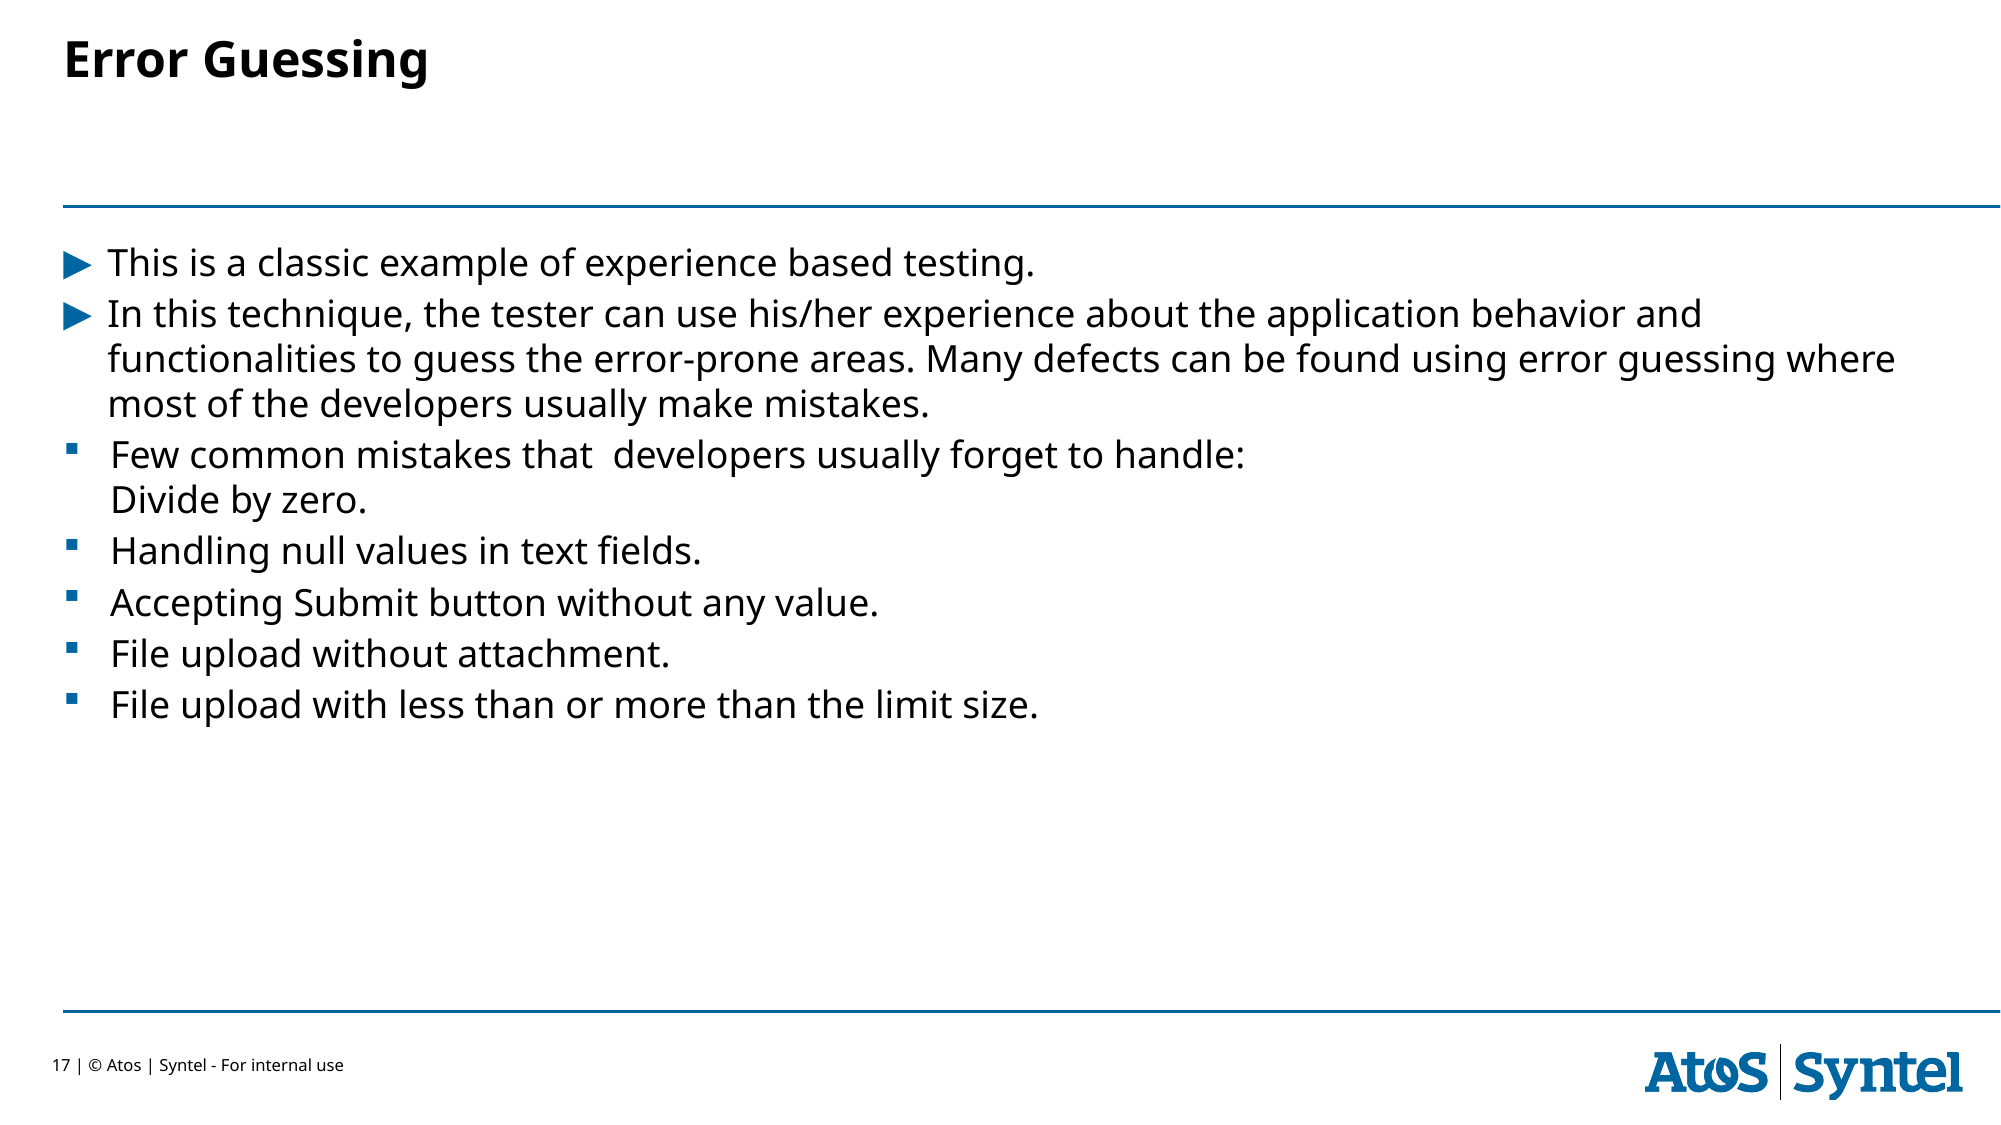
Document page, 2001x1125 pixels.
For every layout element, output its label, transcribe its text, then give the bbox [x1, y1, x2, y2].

list Error Guessing [63, 26, 1962, 185]
list This is a classic example of experience based testing. In this technique, the tester can use his/her experience about the application behavior and functionalities to guess the error-prone areas. Many defects can be found using error guessing where most of the developers usually make mistakes. Few common mistakes that developers usually forget to handle: Divide by zero. Handling null values in text fields. Accepting Submit button without any value. File upload without attachment. File upload with less than or more than the limit size. [63, 238, 1962, 983]
